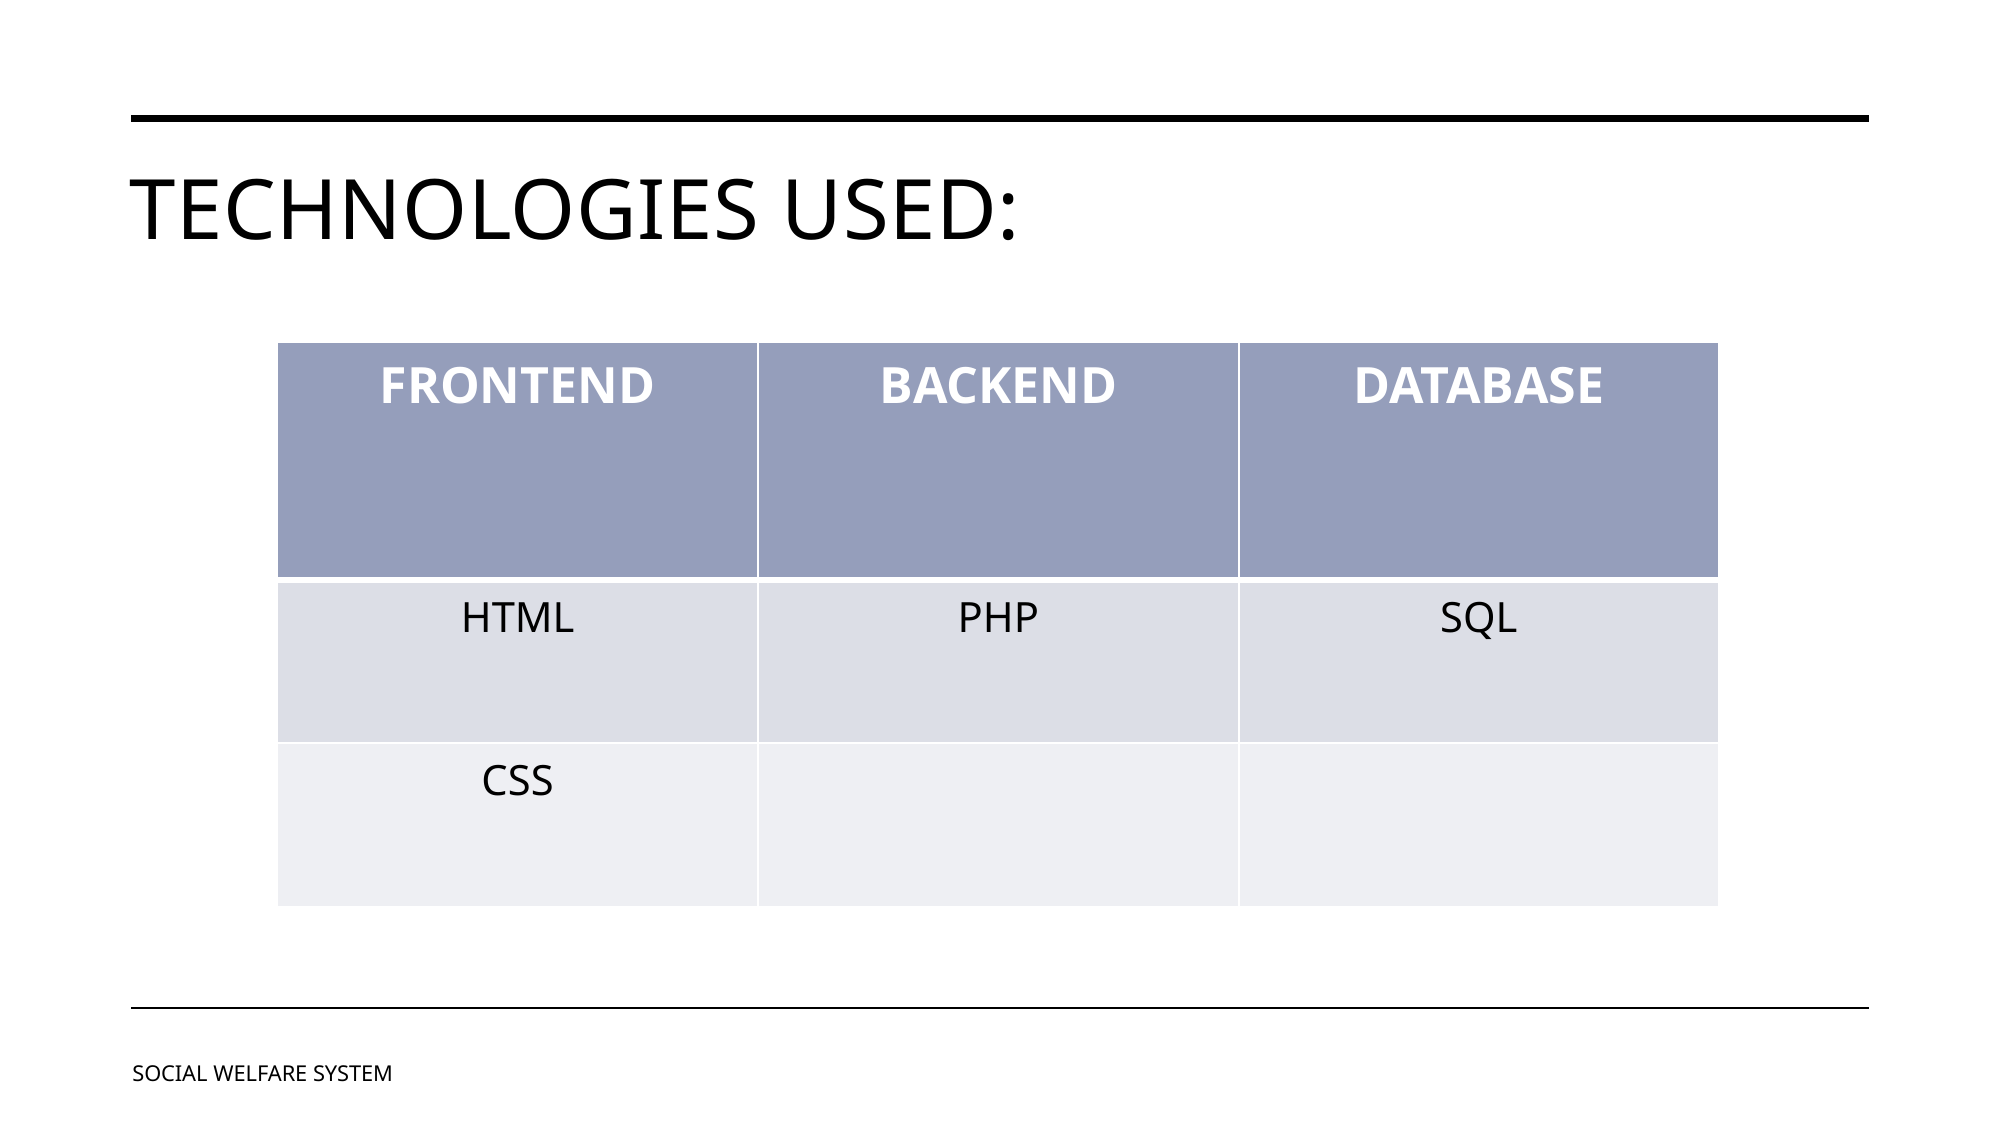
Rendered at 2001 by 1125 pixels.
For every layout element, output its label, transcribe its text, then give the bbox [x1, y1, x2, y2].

title Technologies used: [114, 149, 1869, 283]
table_cell HTML [278, 583, 757, 742]
table_header BACKEND [759, 343, 1238, 577]
footer SOCIAL WELFARE SYSTEM [117, 1042, 862, 1103]
table_cell SQL [1240, 583, 1718, 742]
table_cell CSS [278, 744, 757, 906]
table_cell [759, 744, 1238, 906]
table_header DATABASE [1240, 343, 1718, 577]
table_cell PHP [759, 583, 1238, 742]
table_header FRONTEND [278, 343, 757, 577]
table_cell [1240, 744, 1718, 906]
